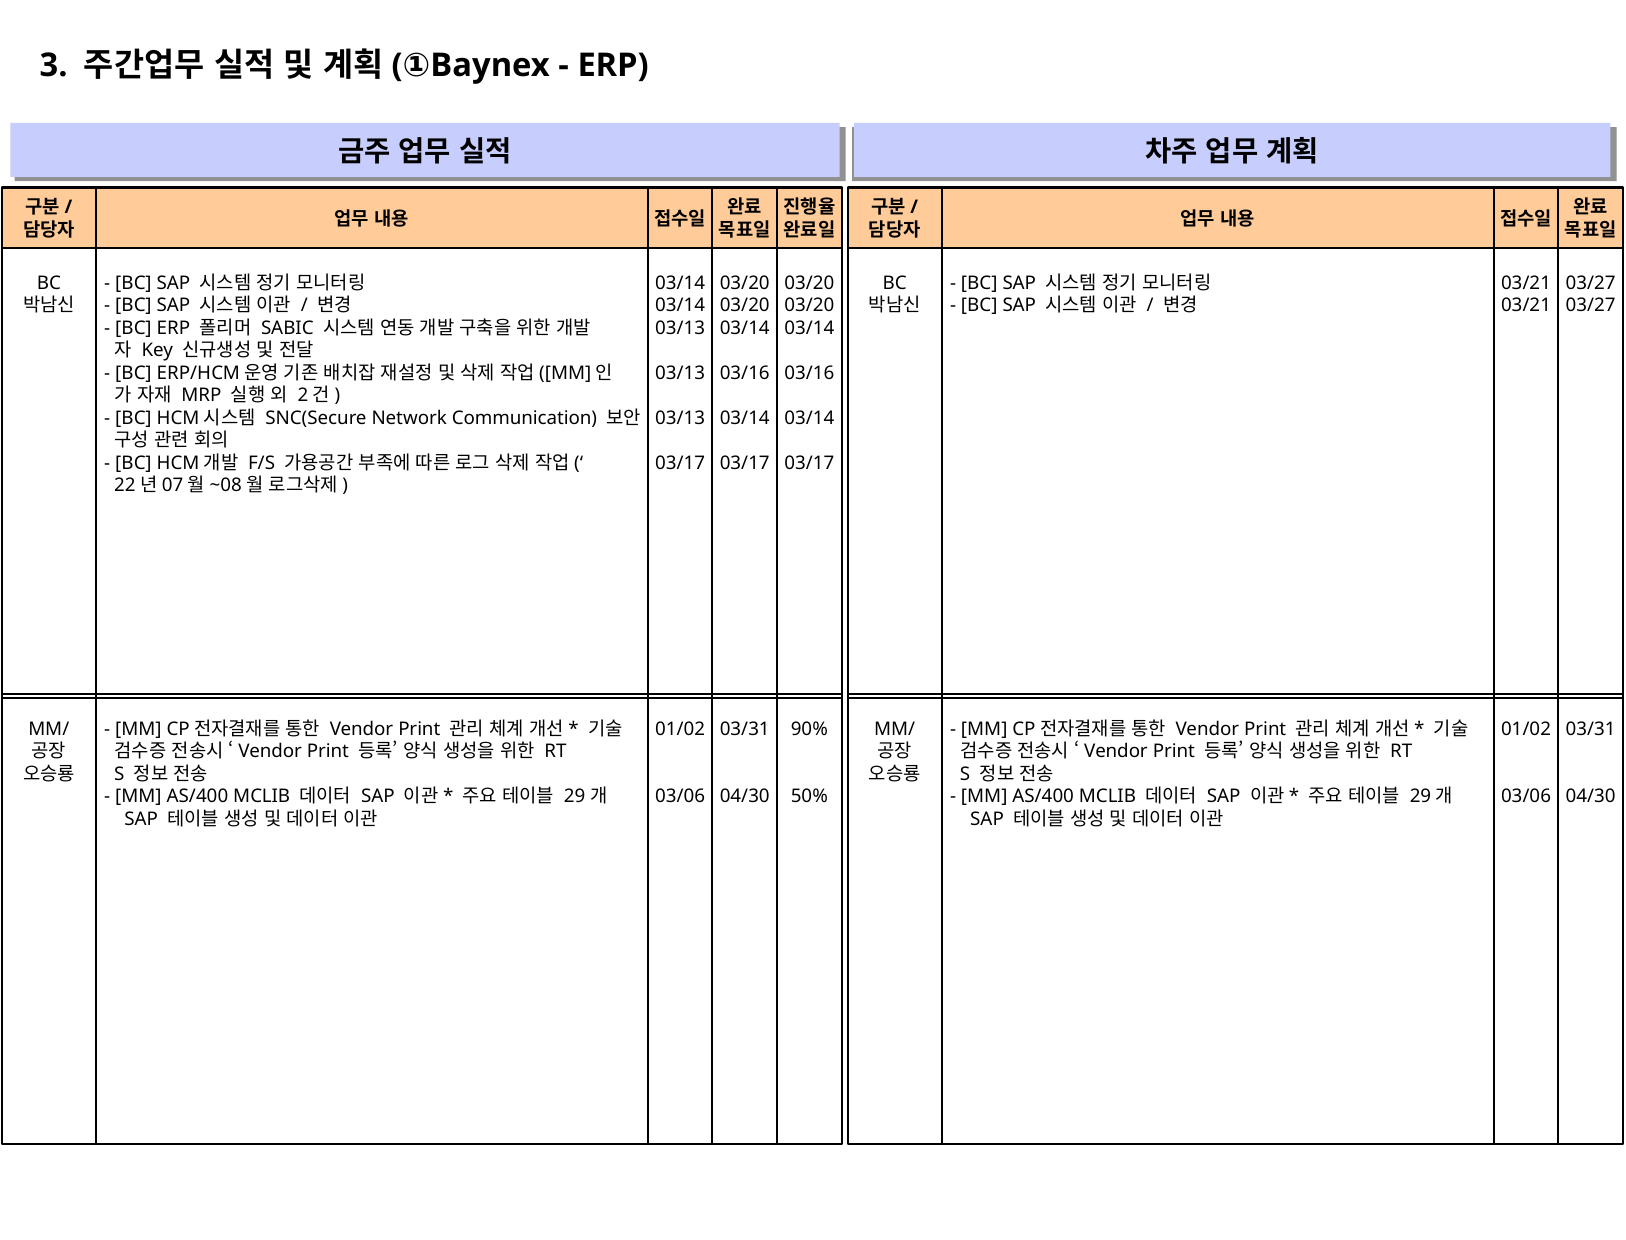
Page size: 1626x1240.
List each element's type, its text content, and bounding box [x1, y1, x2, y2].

text_box 03/14 03/14 03/13 03/13 03/13 03/17 [648, 247, 713, 693]
text_box [941, 247, 1494, 693]
text_box 금주 업무 실적 [10, 122, 840, 177]
text_box 03/31 04/30 [713, 693, 777, 1144]
text_box BC 박남신 [2, 247, 95, 693]
text_box 업무 내용 [95, 187, 647, 247]
text_box 진행율 완료일 [777, 187, 842, 247]
text_box 03/20 03/20 03/14 03/16 03/14 03/17 [713, 247, 777, 693]
text_box 구분/ 담당자 [847, 187, 941, 247]
text_box 03/21 03/21 [1494, 247, 1559, 693]
text_box 01/02 03/06 [1494, 693, 1559, 1144]
text_box 구분/ 담당자 [2, 187, 95, 247]
text_box " " [852, 127, 1617, 182]
text_box 업무 내용 [941, 187, 1493, 247]
text_box 01/02 03/06 [648, 693, 713, 1144]
text_box 03/27 03/27 [1559, 247, 1623, 693]
text_box [941, 693, 1494, 1144]
text_box [95, 247, 648, 693]
text_box BC 박남신 [847, 247, 941, 693]
text_box 03/31 04/30 [1559, 693, 1623, 1144]
text_box 3. 주간업무 실적 및 계획(①Baynex - ERP) [39, 43, 1019, 107]
text_box MM/ 공장 오승룡 [2, 693, 95, 1144]
text_box 접수일 [1493, 187, 1558, 247]
text_box 90% 50% [777, 693, 842, 1144]
text_box MM/ 공장 오승룡 [847, 693, 941, 1144]
text_box 완료 목표일 [1558, 187, 1623, 247]
text_box 차주 업무 계획 [854, 122, 1611, 177]
text_box 03/20 03/20 03/14 03/16 03/14 03/17 [777, 247, 842, 693]
text_box " " [14, 127, 846, 182]
text_box [95, 693, 648, 1144]
text_box 완료 목표일 [712, 187, 777, 247]
text_box 접수일 [647, 187, 712, 247]
